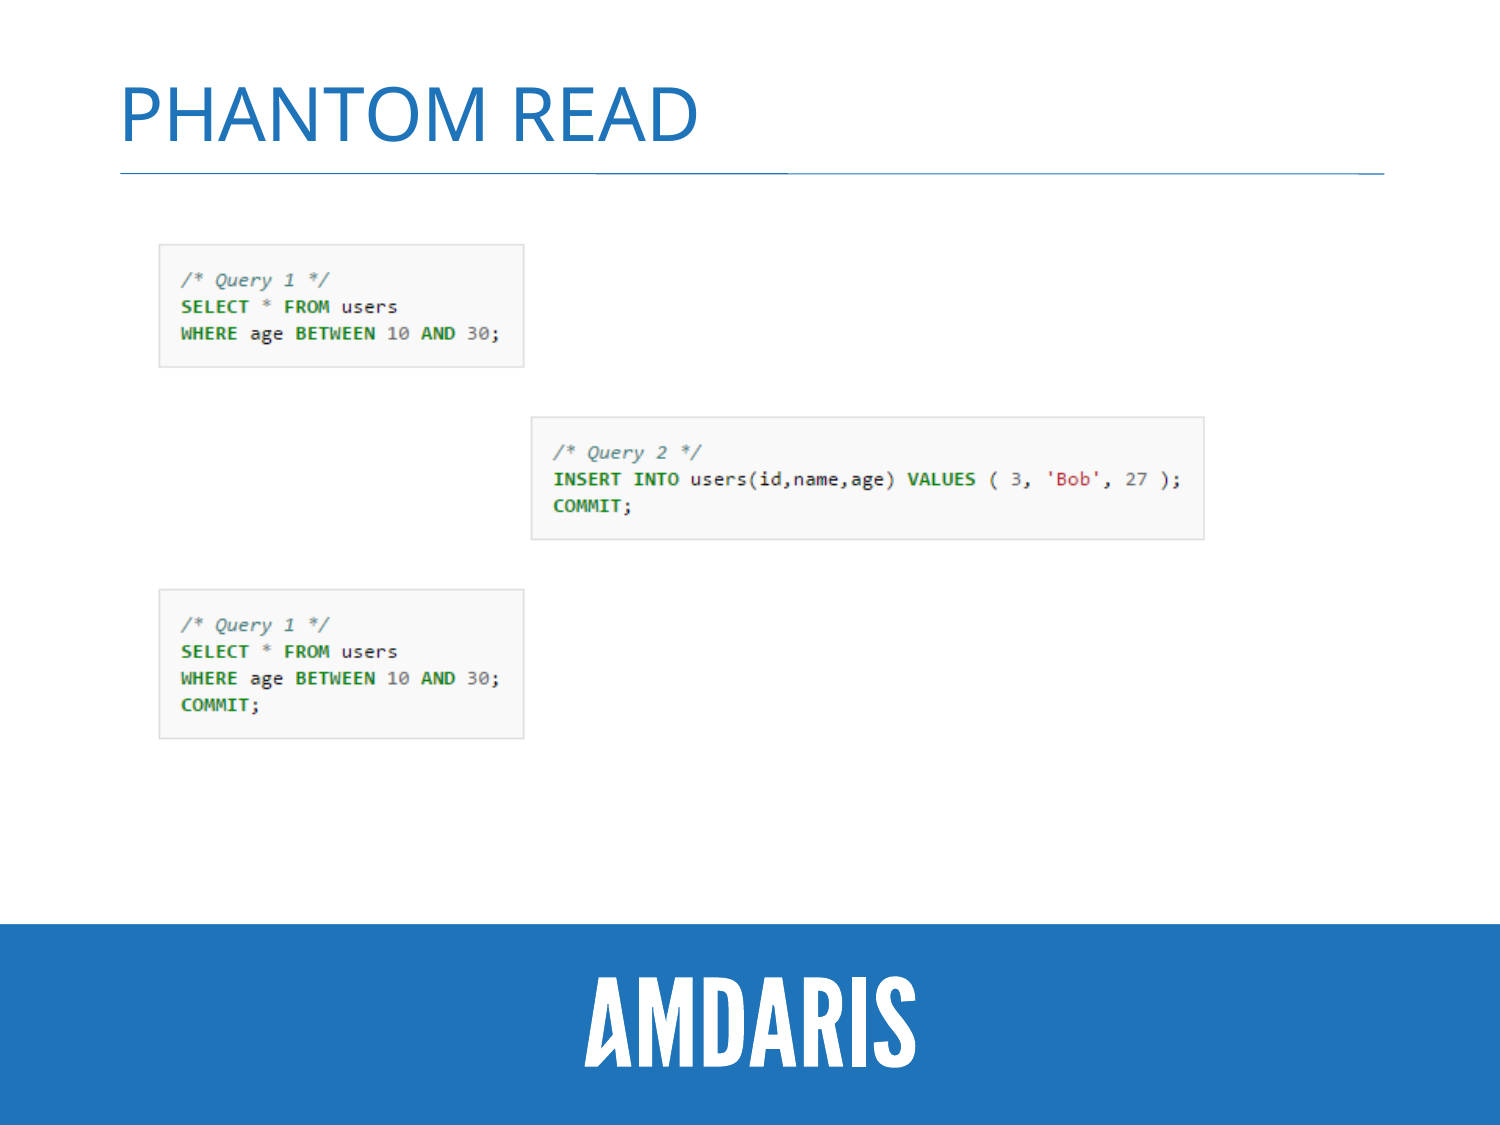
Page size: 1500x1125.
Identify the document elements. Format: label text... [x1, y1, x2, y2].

picture [137, 227, 1252, 749]
title Phantom Read [103, 59, 1397, 175]
